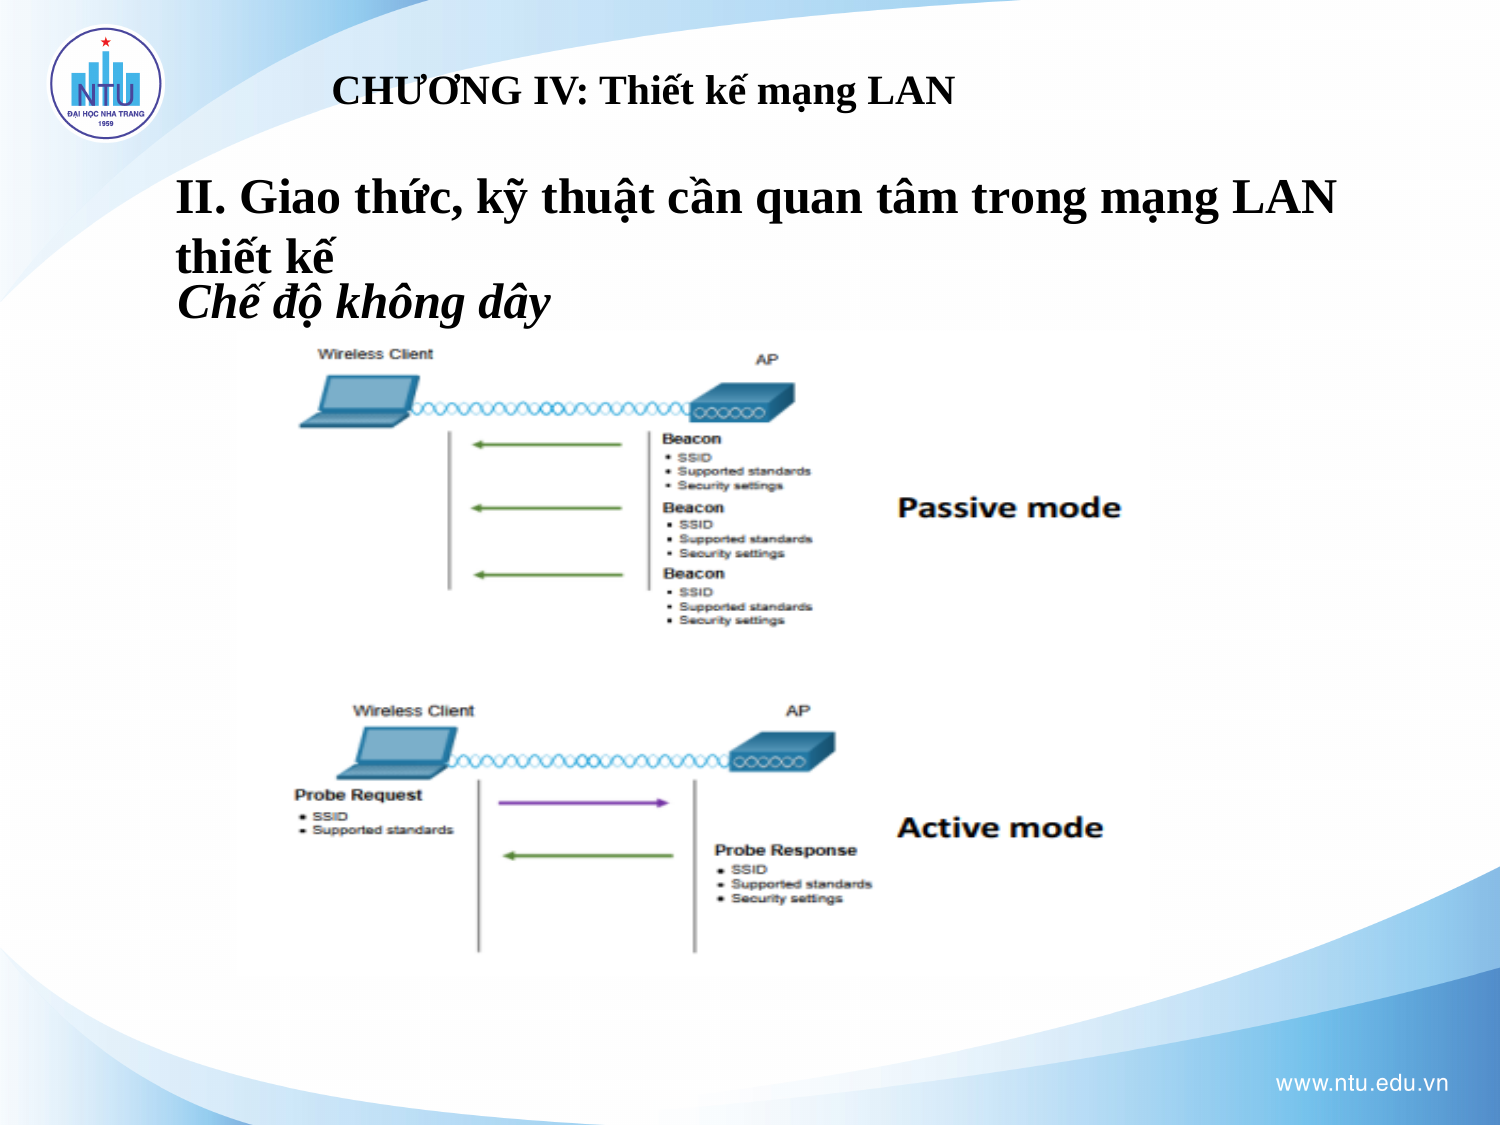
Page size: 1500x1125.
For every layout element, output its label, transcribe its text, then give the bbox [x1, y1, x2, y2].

picture [0, 0, 1500, 1125]
text_box Chế độ không dây [162, 231, 1363, 337]
text_box II. Giao thức, kỹ thuật cần quan tâm trong mạng LAN thiết kế [160, 155, 1448, 291]
title CHƯƠNG IV: Thiết kế mạng LAN [187, 37, 1100, 138]
